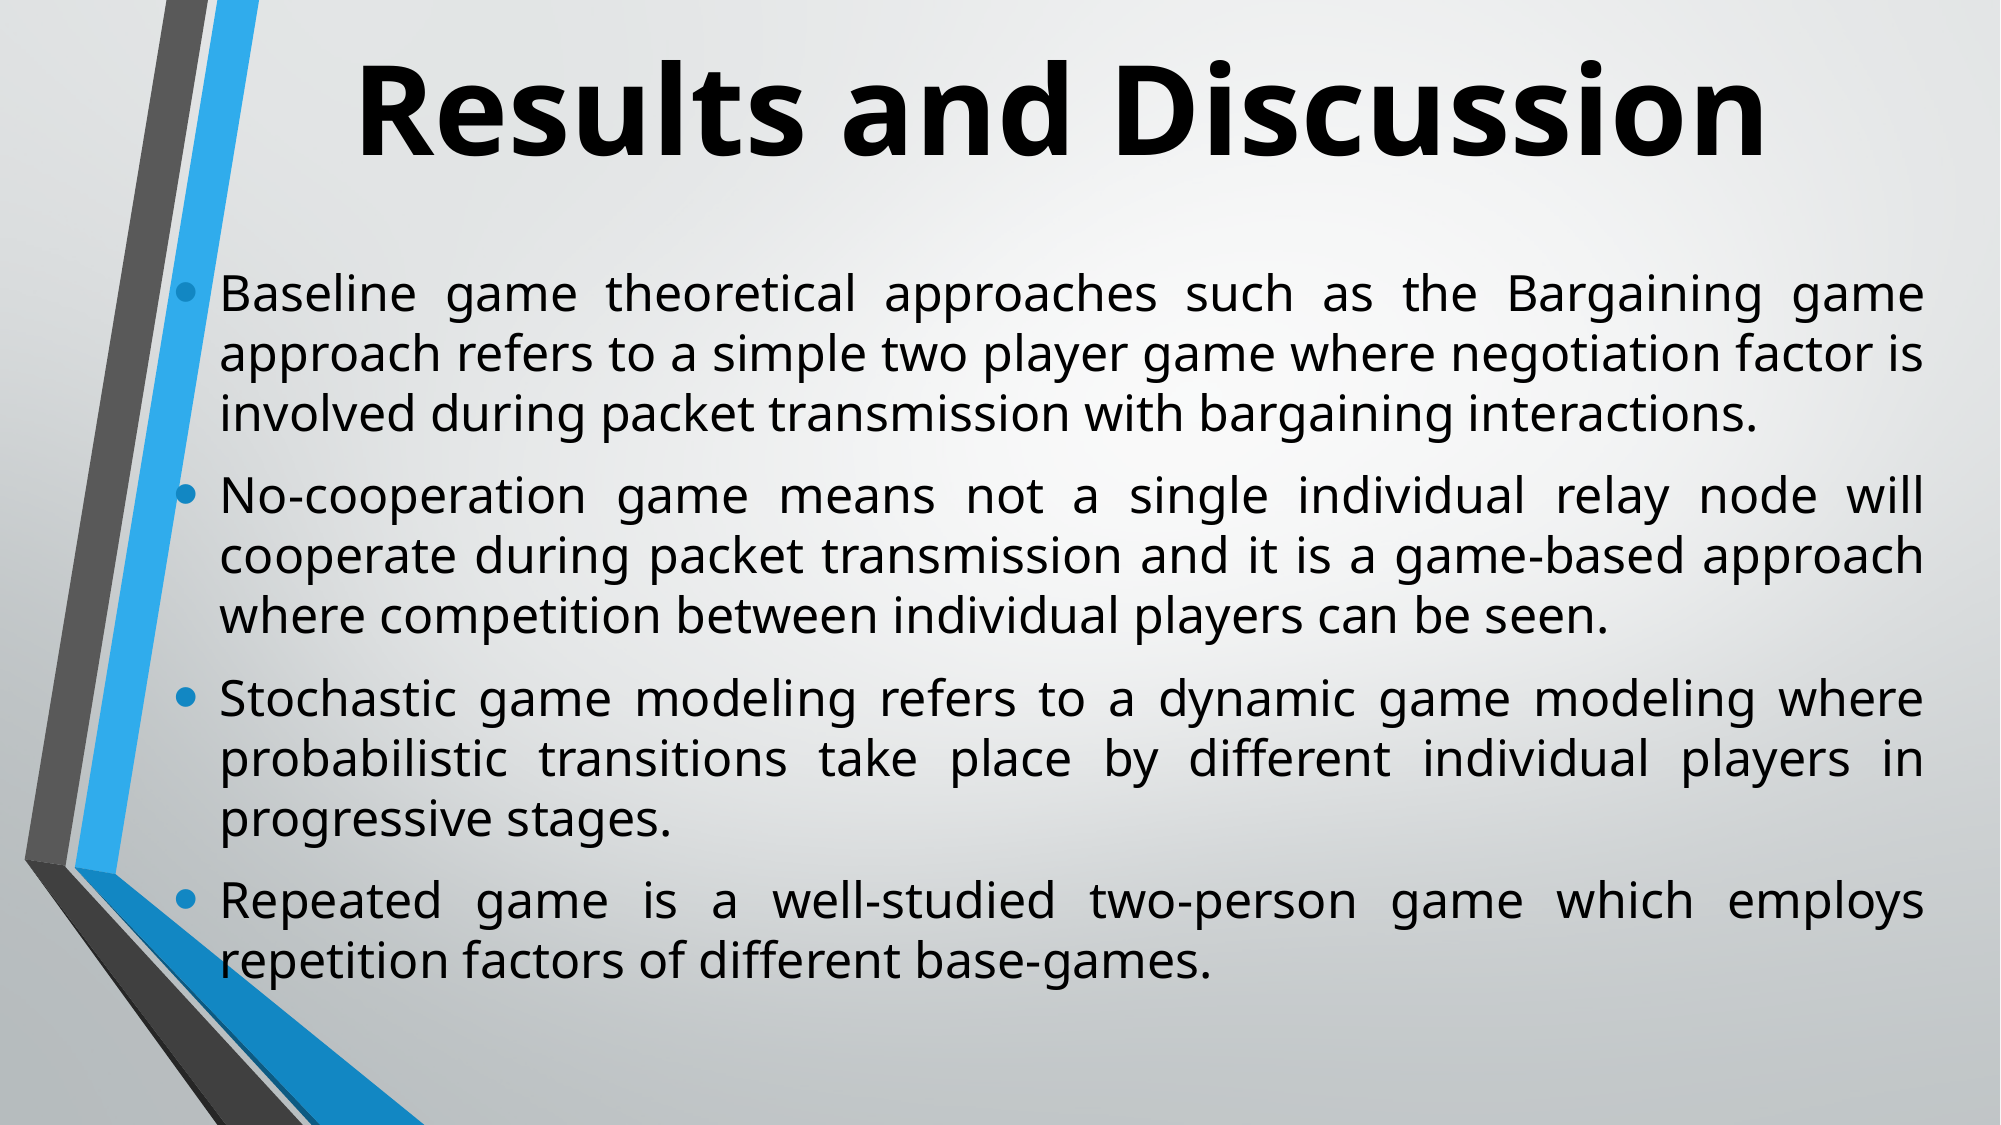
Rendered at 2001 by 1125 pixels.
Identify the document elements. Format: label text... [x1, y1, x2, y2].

title Results and Discussion [254, 0, 1870, 179]
list Baseline game theoretical approaches such as the Bargaining game approach refers to a simple two player game where negotiation factor is involved during packet transmission with bargaining interactions. No-cooperation game means not a single individual relay node will cooperate during packet transmission and it is a game-based approach where competition between individual players can be seen. Stochastic game modeling refers to a dynamic game modeling where probabilistic transitions take place by different individual players in progressive stages. Repeated game is a well-studied two-person game which employs repetition factors of different base-games. [158, 179, 1942, 1071]
